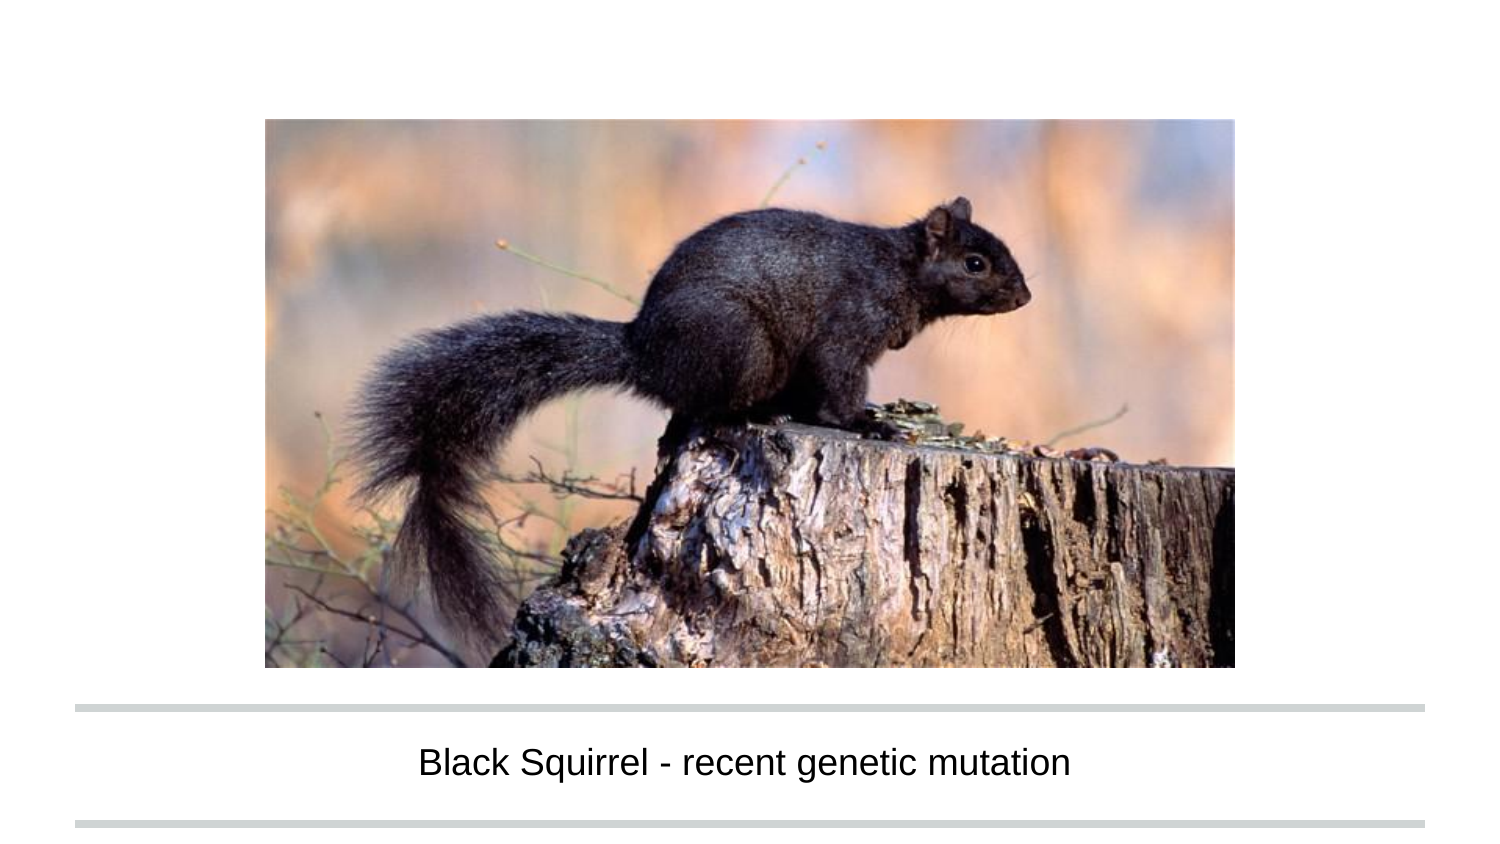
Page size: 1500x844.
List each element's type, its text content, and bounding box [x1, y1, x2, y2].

list Black Squirrel - recent genetic mutation [75, 722, 1425, 808]
picture [265, 119, 1235, 668]
